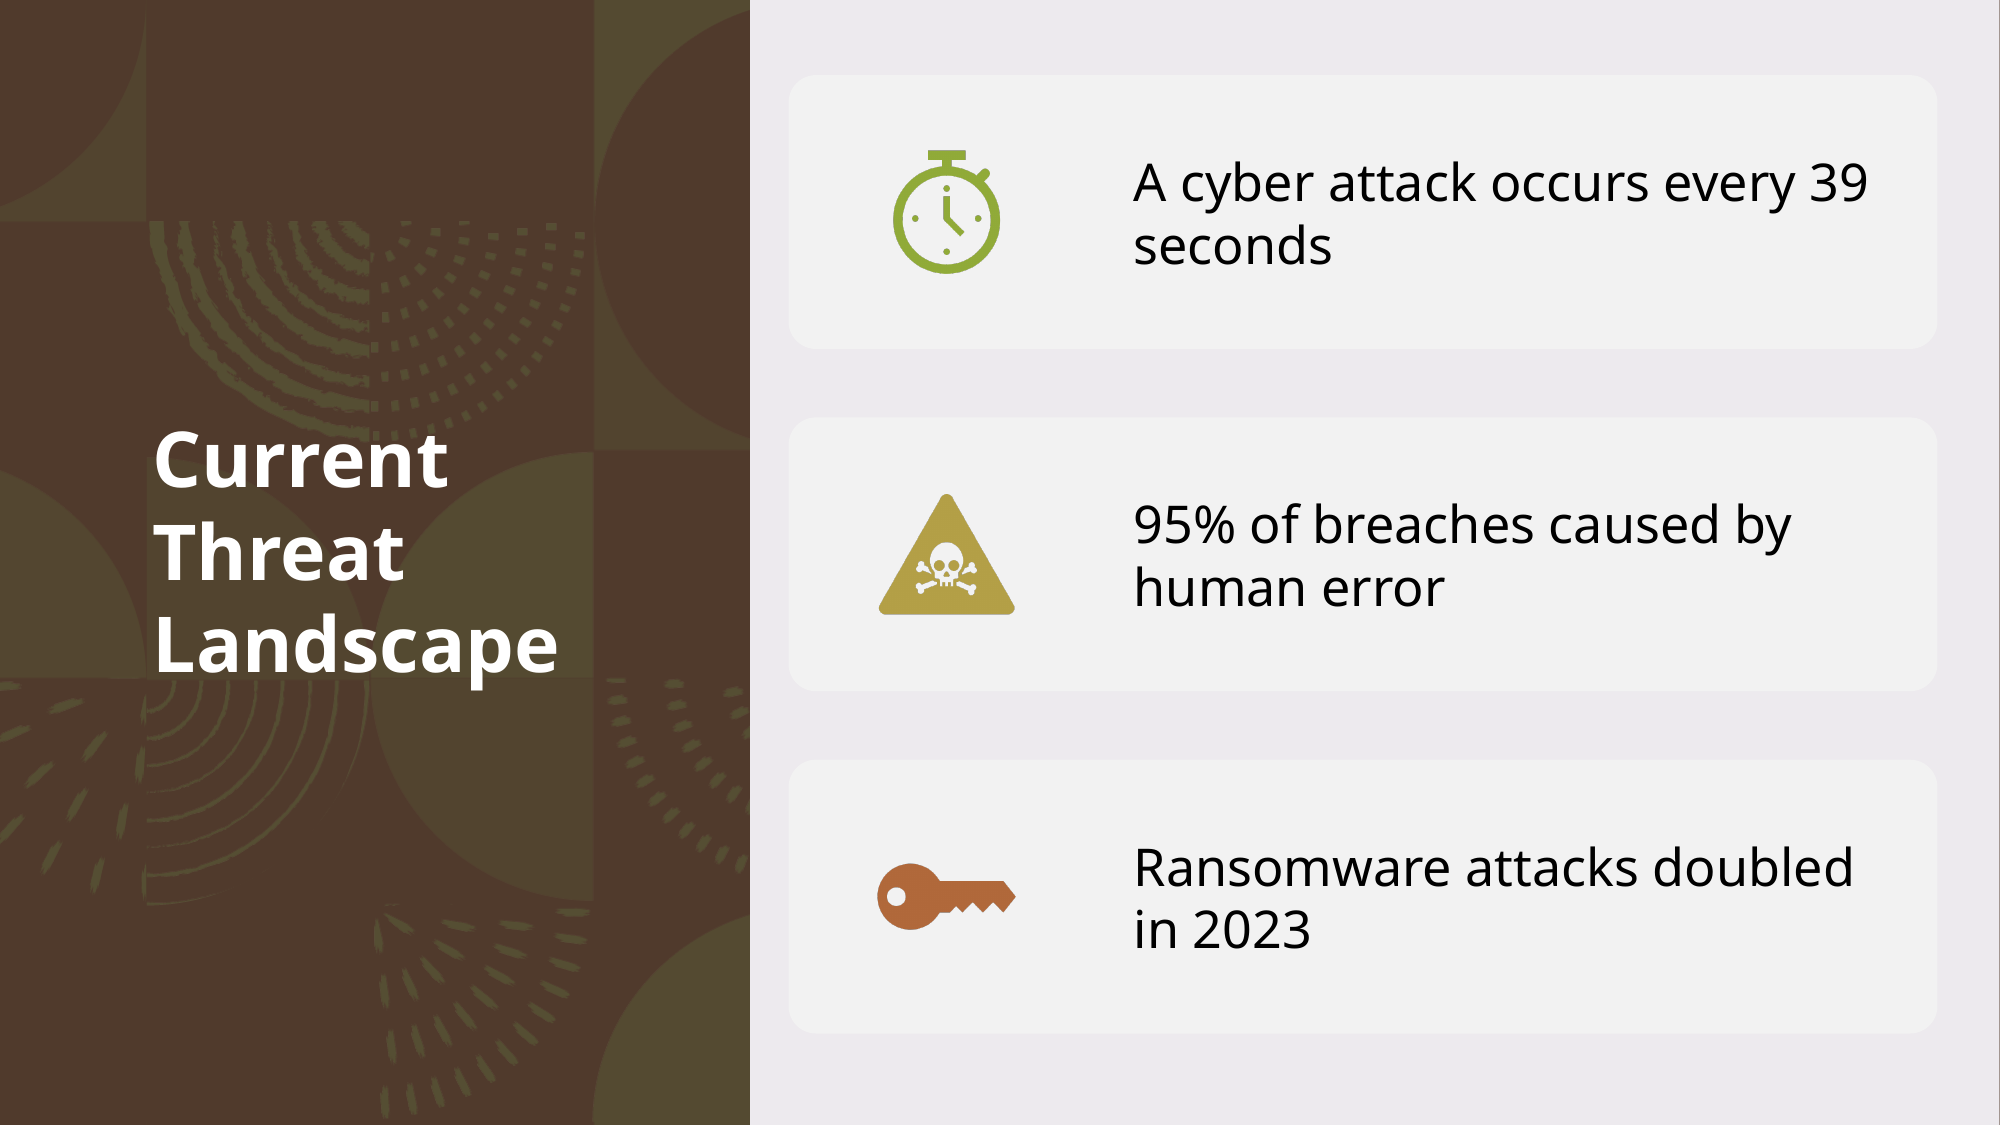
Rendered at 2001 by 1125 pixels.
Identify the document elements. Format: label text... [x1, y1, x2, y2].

title Current Threat Landscape [137, 91, 600, 1007]
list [788, 74, 1938, 1034]
text_box [0, 0, 751, 1125]
text_box [751, 0, 2000, 1125]
